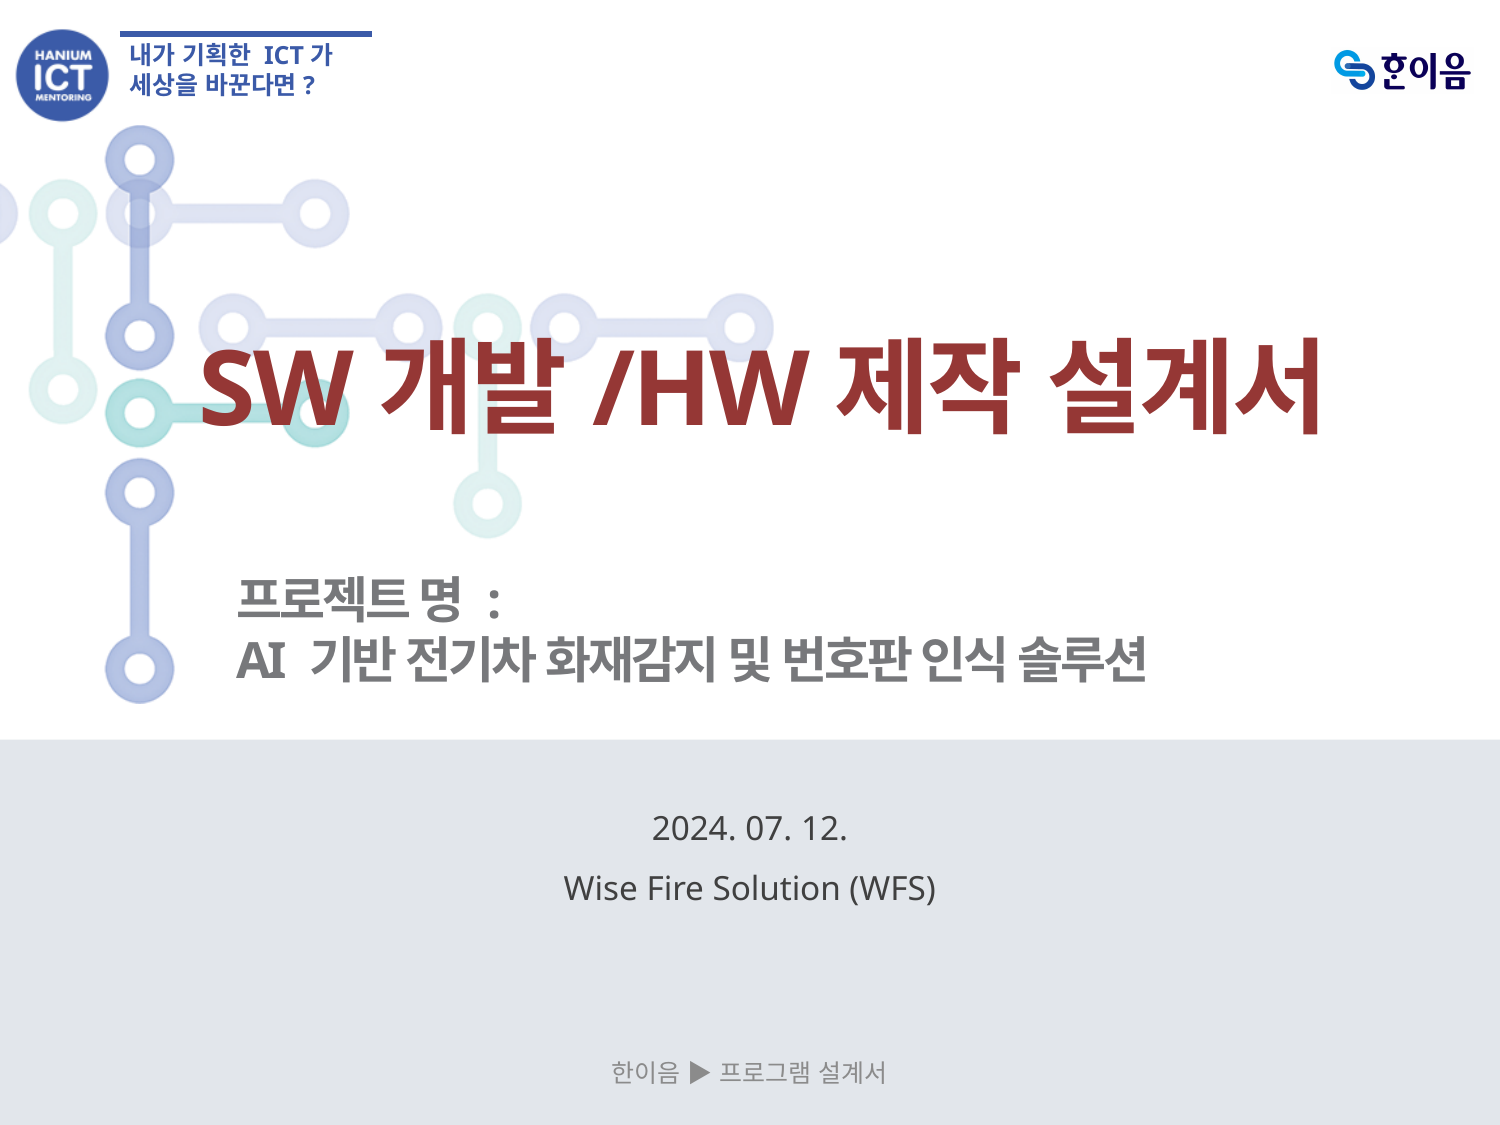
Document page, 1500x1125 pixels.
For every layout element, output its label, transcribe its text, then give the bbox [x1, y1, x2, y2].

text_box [12, 27, 373, 126]
footer 한이음 ▶ 프로그램 설계서 [512, 1042, 988, 1103]
text_box 프로젝트 명 : AI 기반 전기차 화재감지 및 번호판 인식 솔루션 [221, 561, 1270, 756]
text_box 2024. 07. 12. Wise Fire Solution (WFS) [132, 779, 1368, 915]
text_box SW개발/HW제작 설계서 [778, 314, 1344, 454]
picture [1330, 47, 1474, 94]
text_box [0, 737, 1500, 1125]
picture [0, 125, 774, 704]
